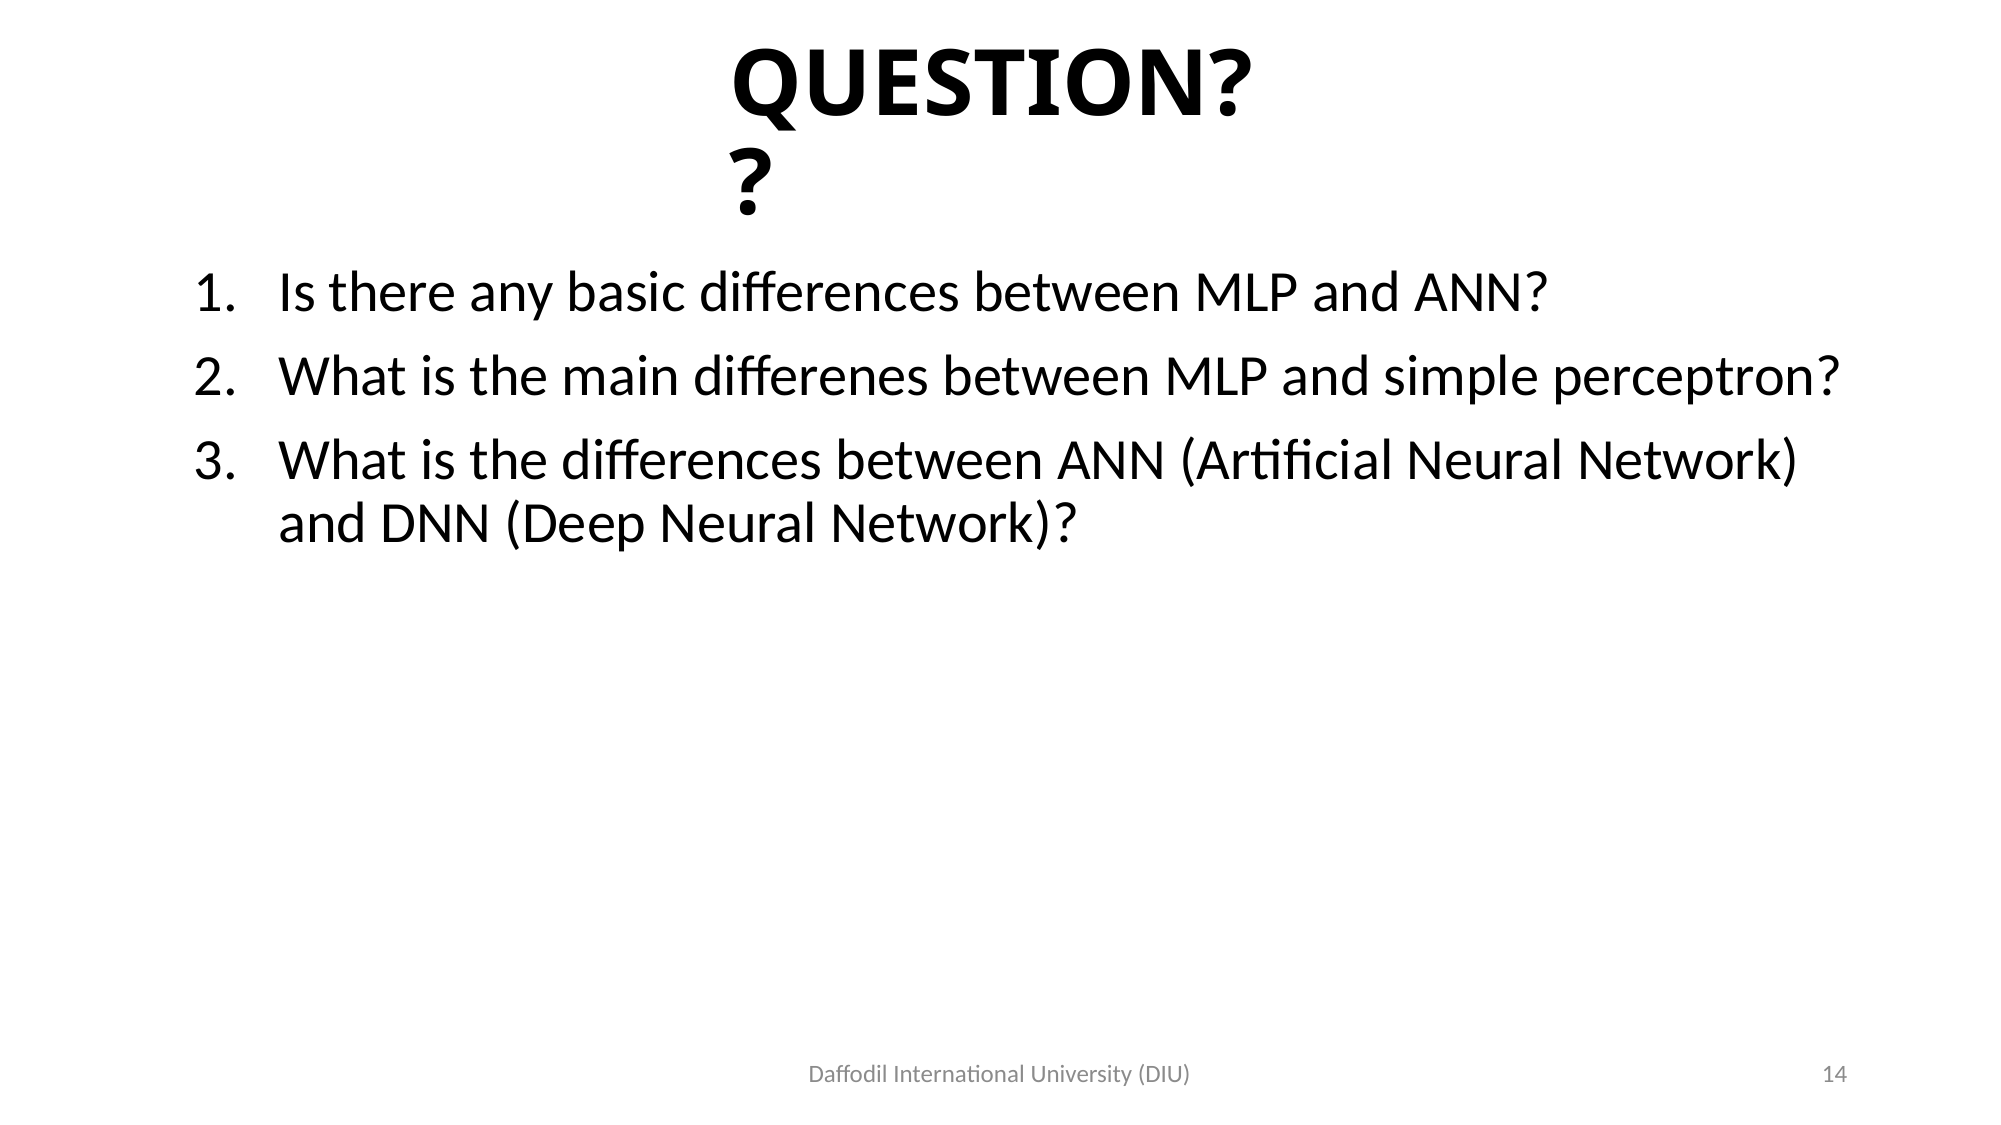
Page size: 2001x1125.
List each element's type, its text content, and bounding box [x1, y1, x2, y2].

title QUESTION?? [714, 44, 1286, 228]
footer Daffodil International University (DIU) [662, 1042, 1338, 1103]
slide_number 14 [1412, 1042, 1863, 1103]
list Is there any basic differences between MLP and ANN? What is the main differenes between MLP and simple perceptron? What is the differences between ANN (Artificial Neural Network) and DNN (Deep Neural Network)? [178, 253, 1904, 968]
